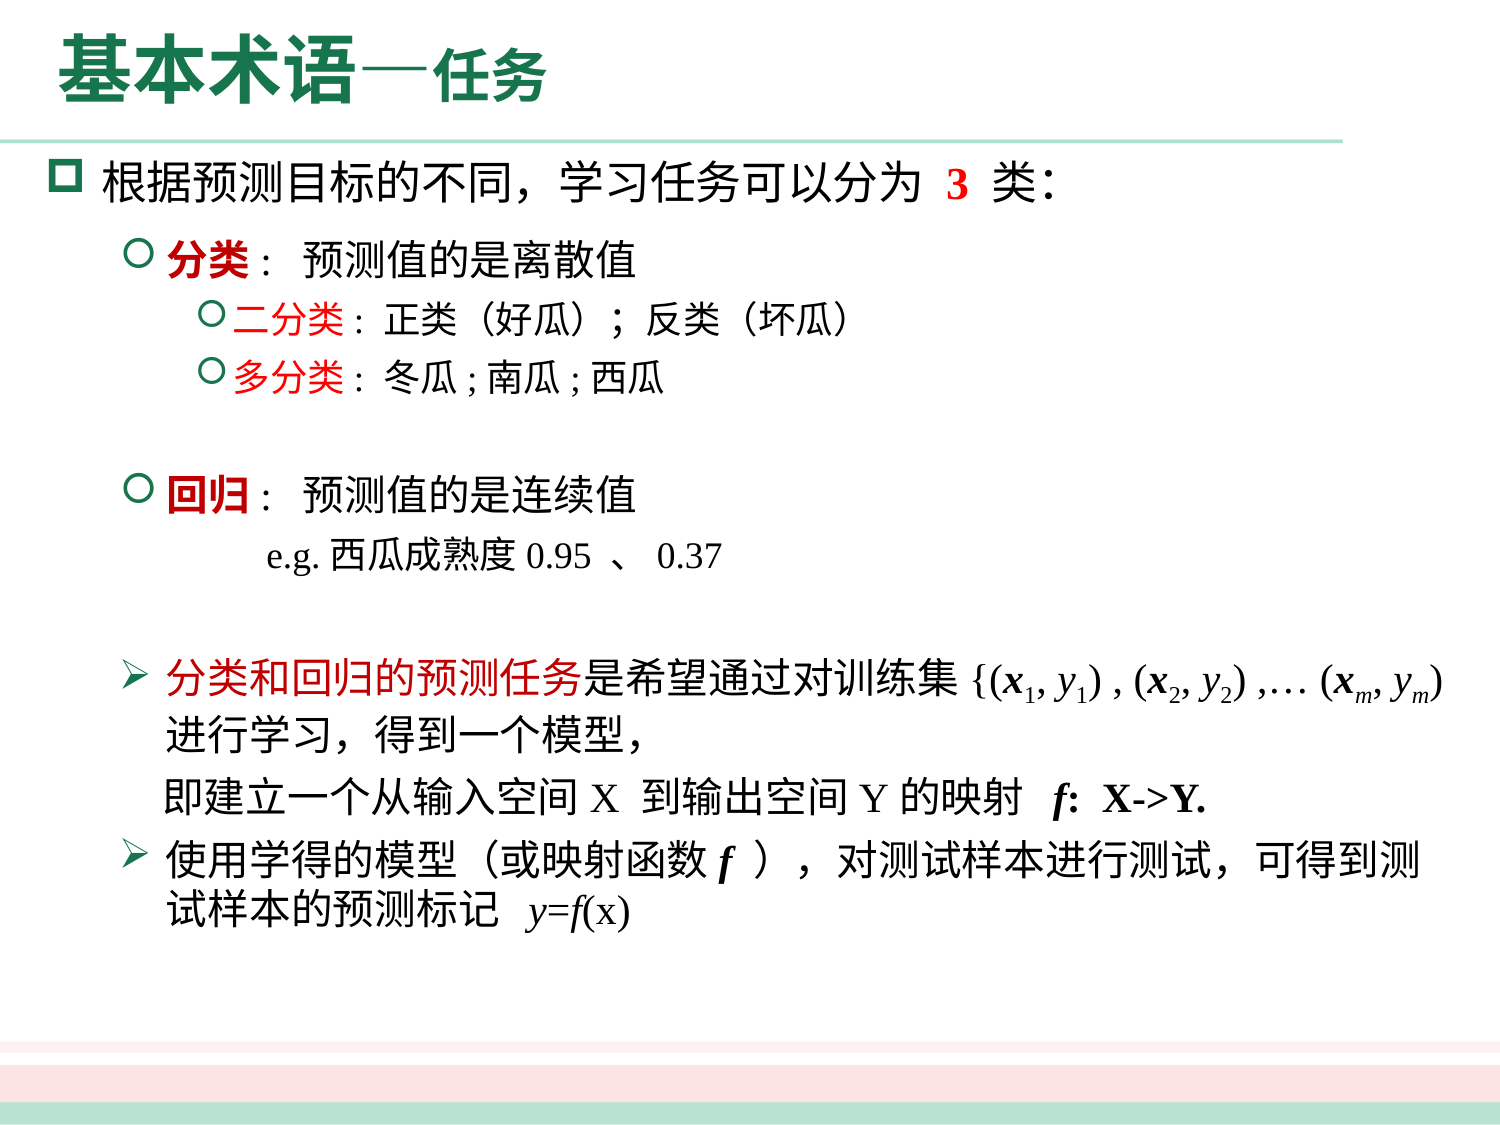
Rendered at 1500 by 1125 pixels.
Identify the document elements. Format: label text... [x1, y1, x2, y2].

picture [0, 0, 1500, 1125]
text_box 根据预测目标的不同，学习任务可以分为 3 类： 分类: 预测值的是离散值 二分类: 正类（好瓜）；反类（坏瓜） 多分类: 冬瓜;南瓜;西瓜 回归: 预测值的是连续值 e.g.西瓜成熟度0.95 、0.37 分类和回归的预测任务是希望通过对训练集{(x1, y1) , (x2, y2) ,… (xm, ym) 进行学习，得到一个模型， 即建立一个从输入空间X 到输出空间Y的映射 f: X->Y. 使用学得的模型（或映射函数f ），对测试样本进行测试，可得到测试样本的预测标记 y=f(x) [30, 146, 1472, 1029]
title 基本术语—任务 [42, 9, 1337, 138]
